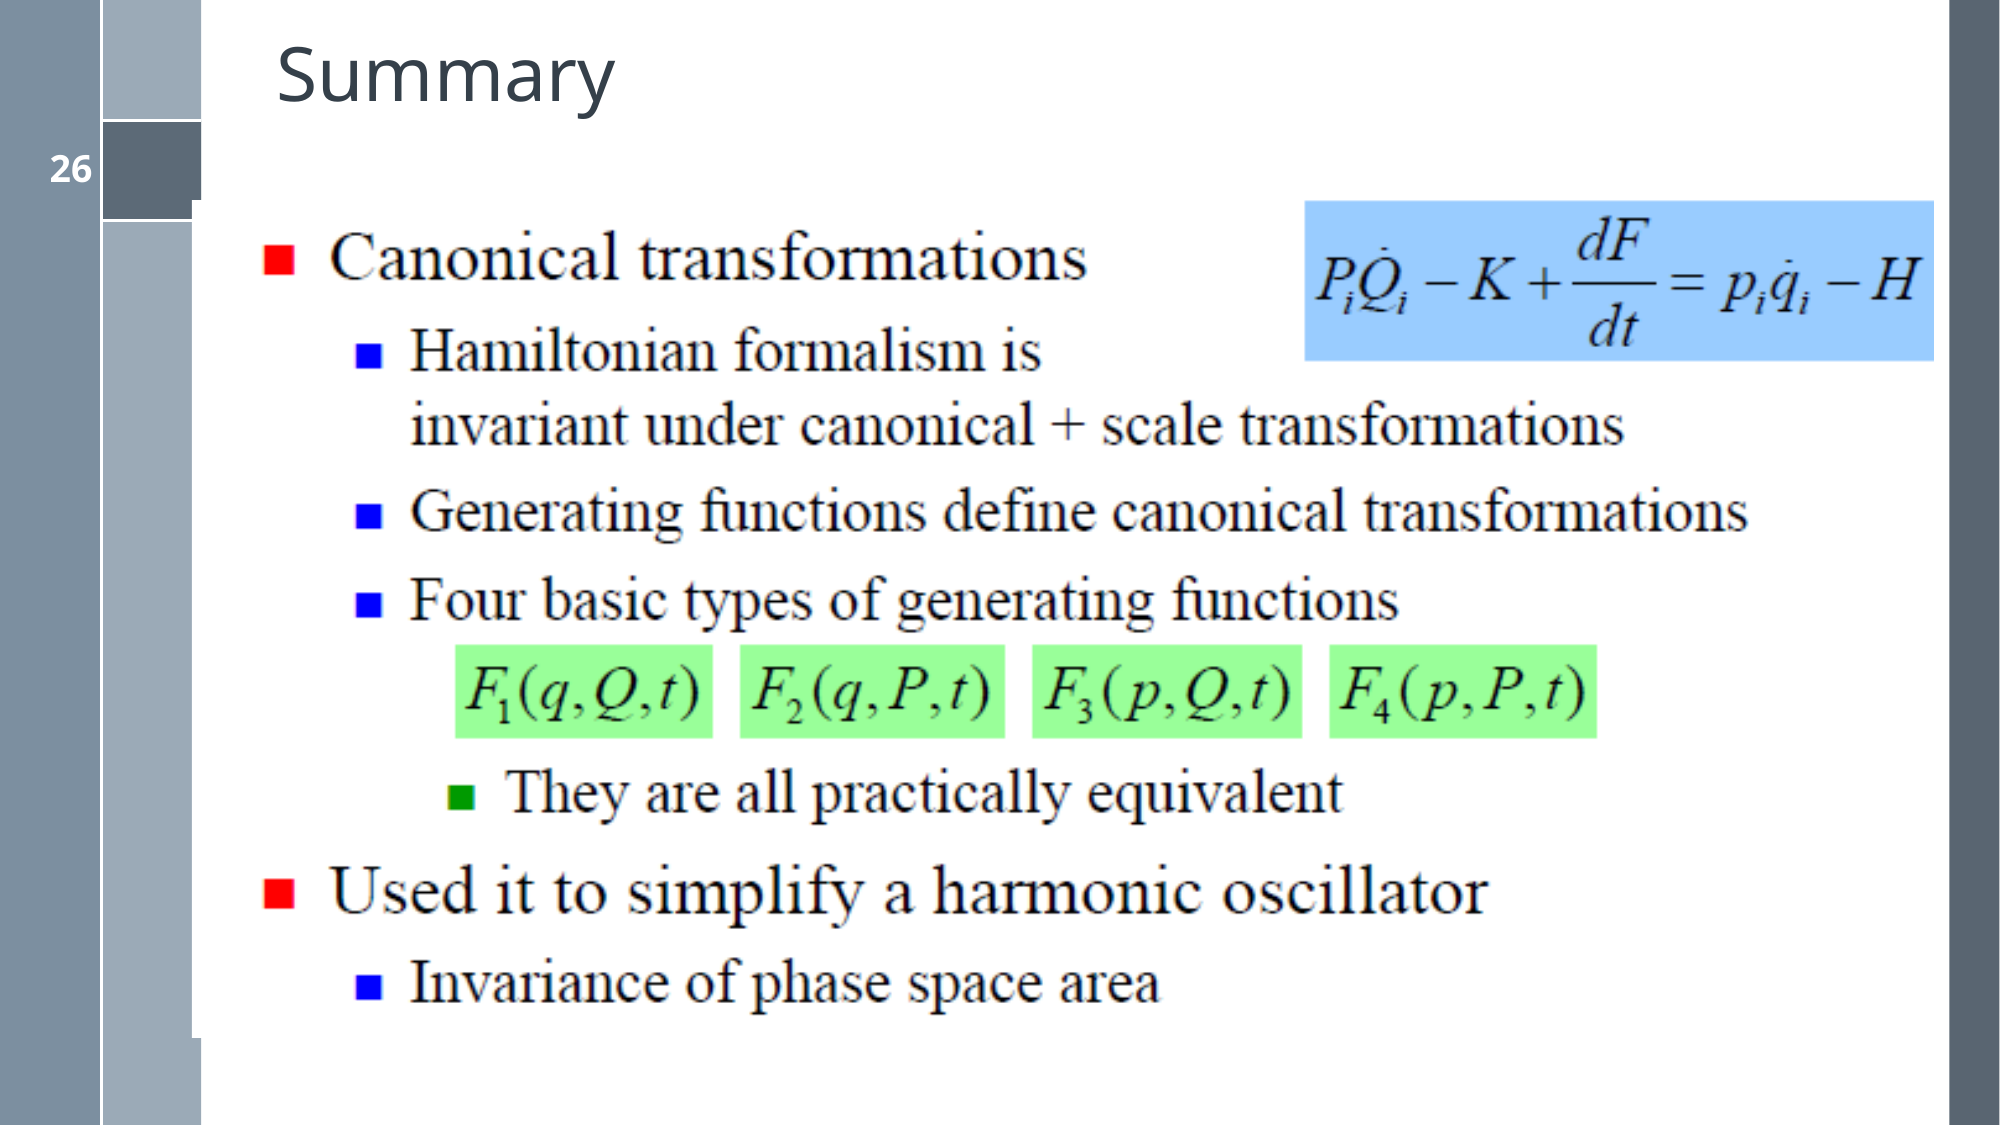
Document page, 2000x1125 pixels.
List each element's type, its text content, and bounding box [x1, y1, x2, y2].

picture [191, 199, 1934, 1038]
title Summary [261, 29, 1867, 125]
